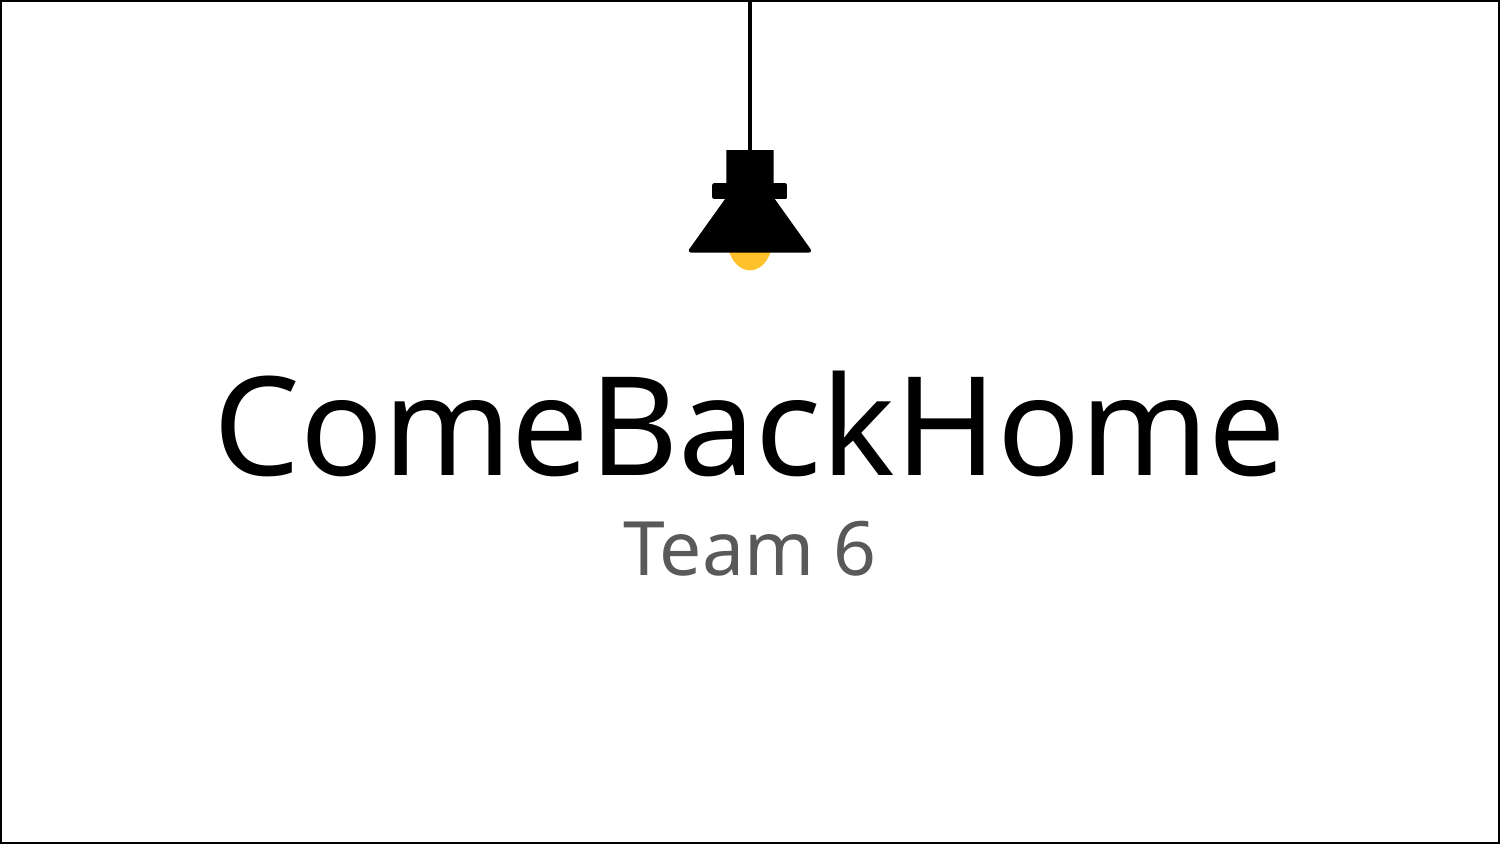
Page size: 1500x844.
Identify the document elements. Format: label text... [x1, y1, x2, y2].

text_box Team 6 [608, 492, 892, 598]
text_box [0, 0, 1500, 844]
text_box ComeBackHome [198, 331, 1302, 511]
